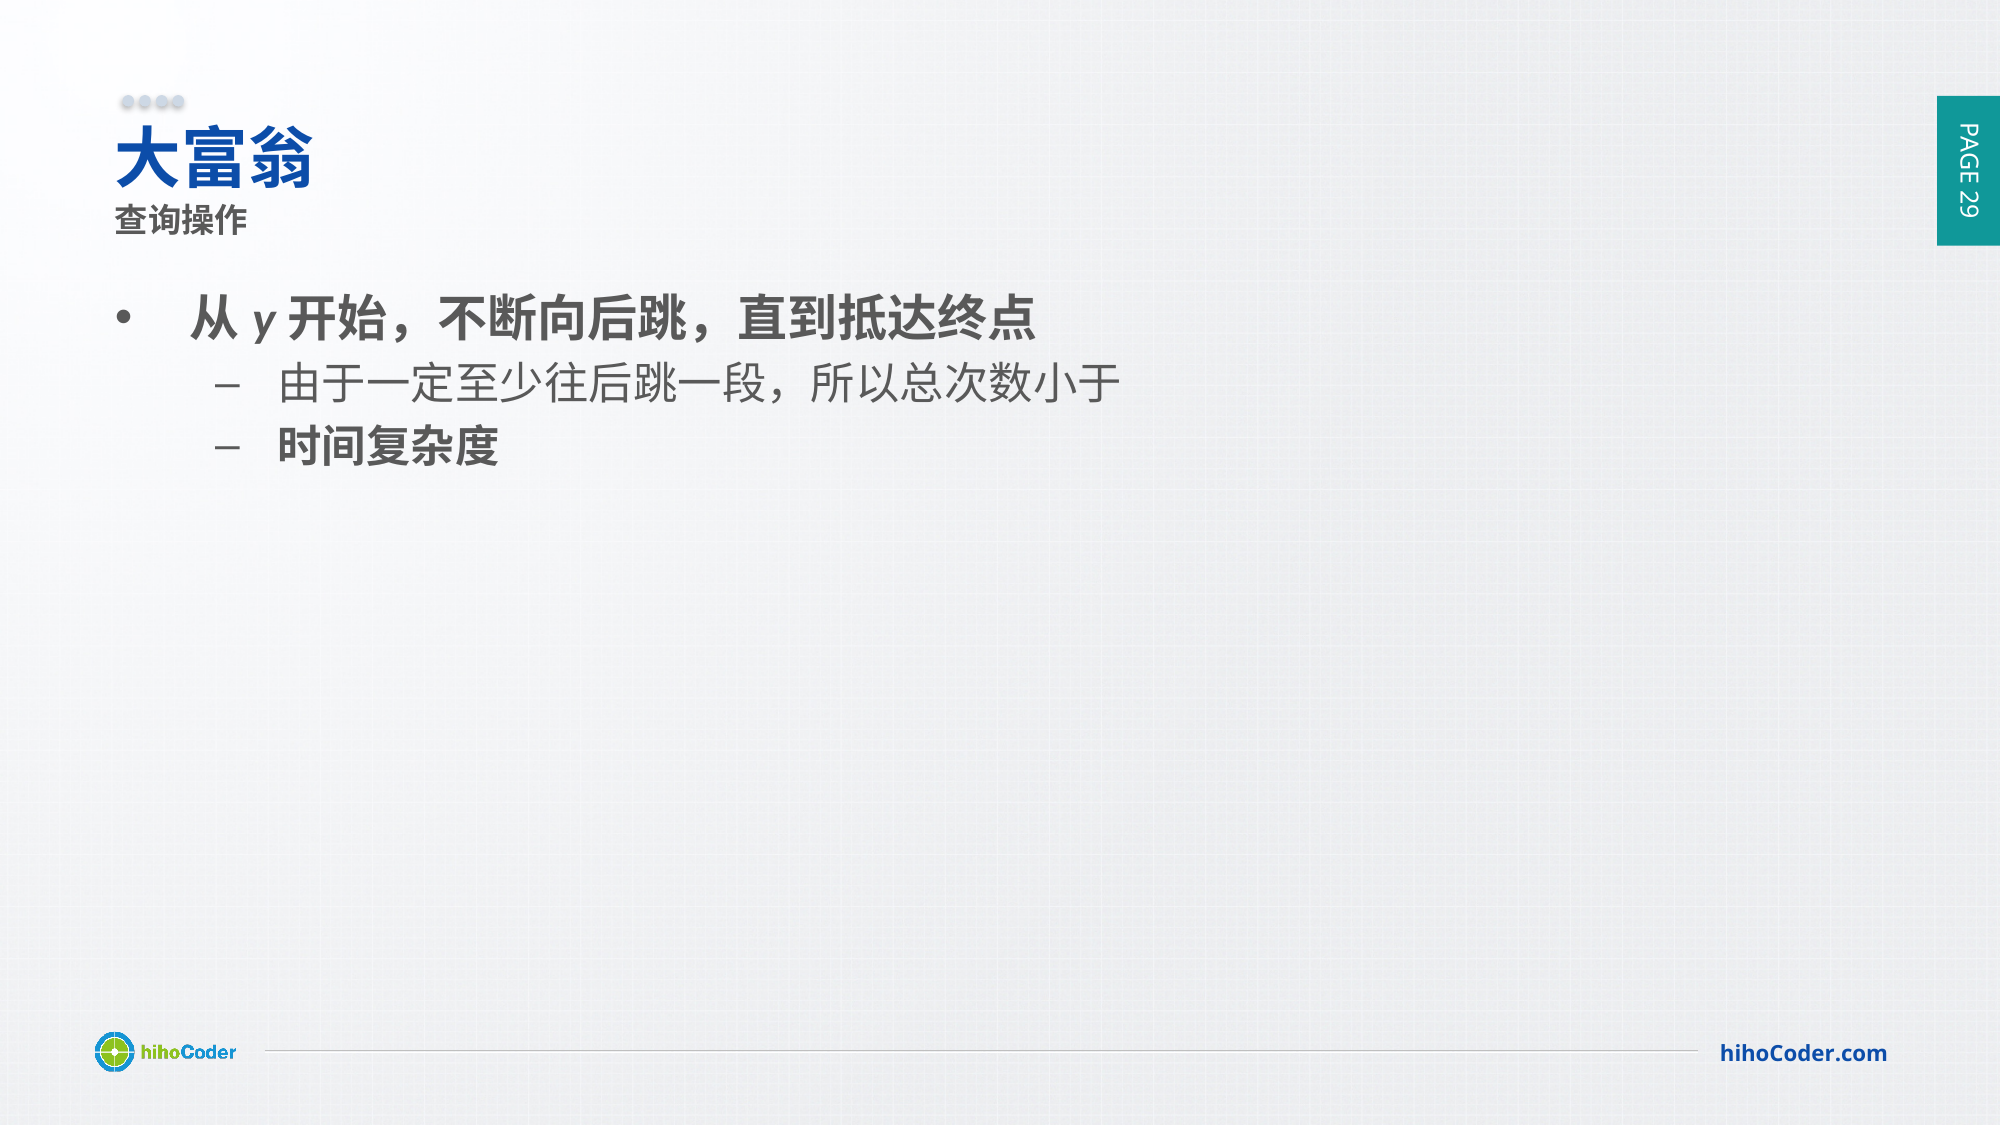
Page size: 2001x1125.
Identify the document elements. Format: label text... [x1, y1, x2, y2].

title 大富翁 [99, 62, 1900, 250]
list 查询操作 [99, 191, 1200, 263]
picture [0, 0, 2000, 1125]
